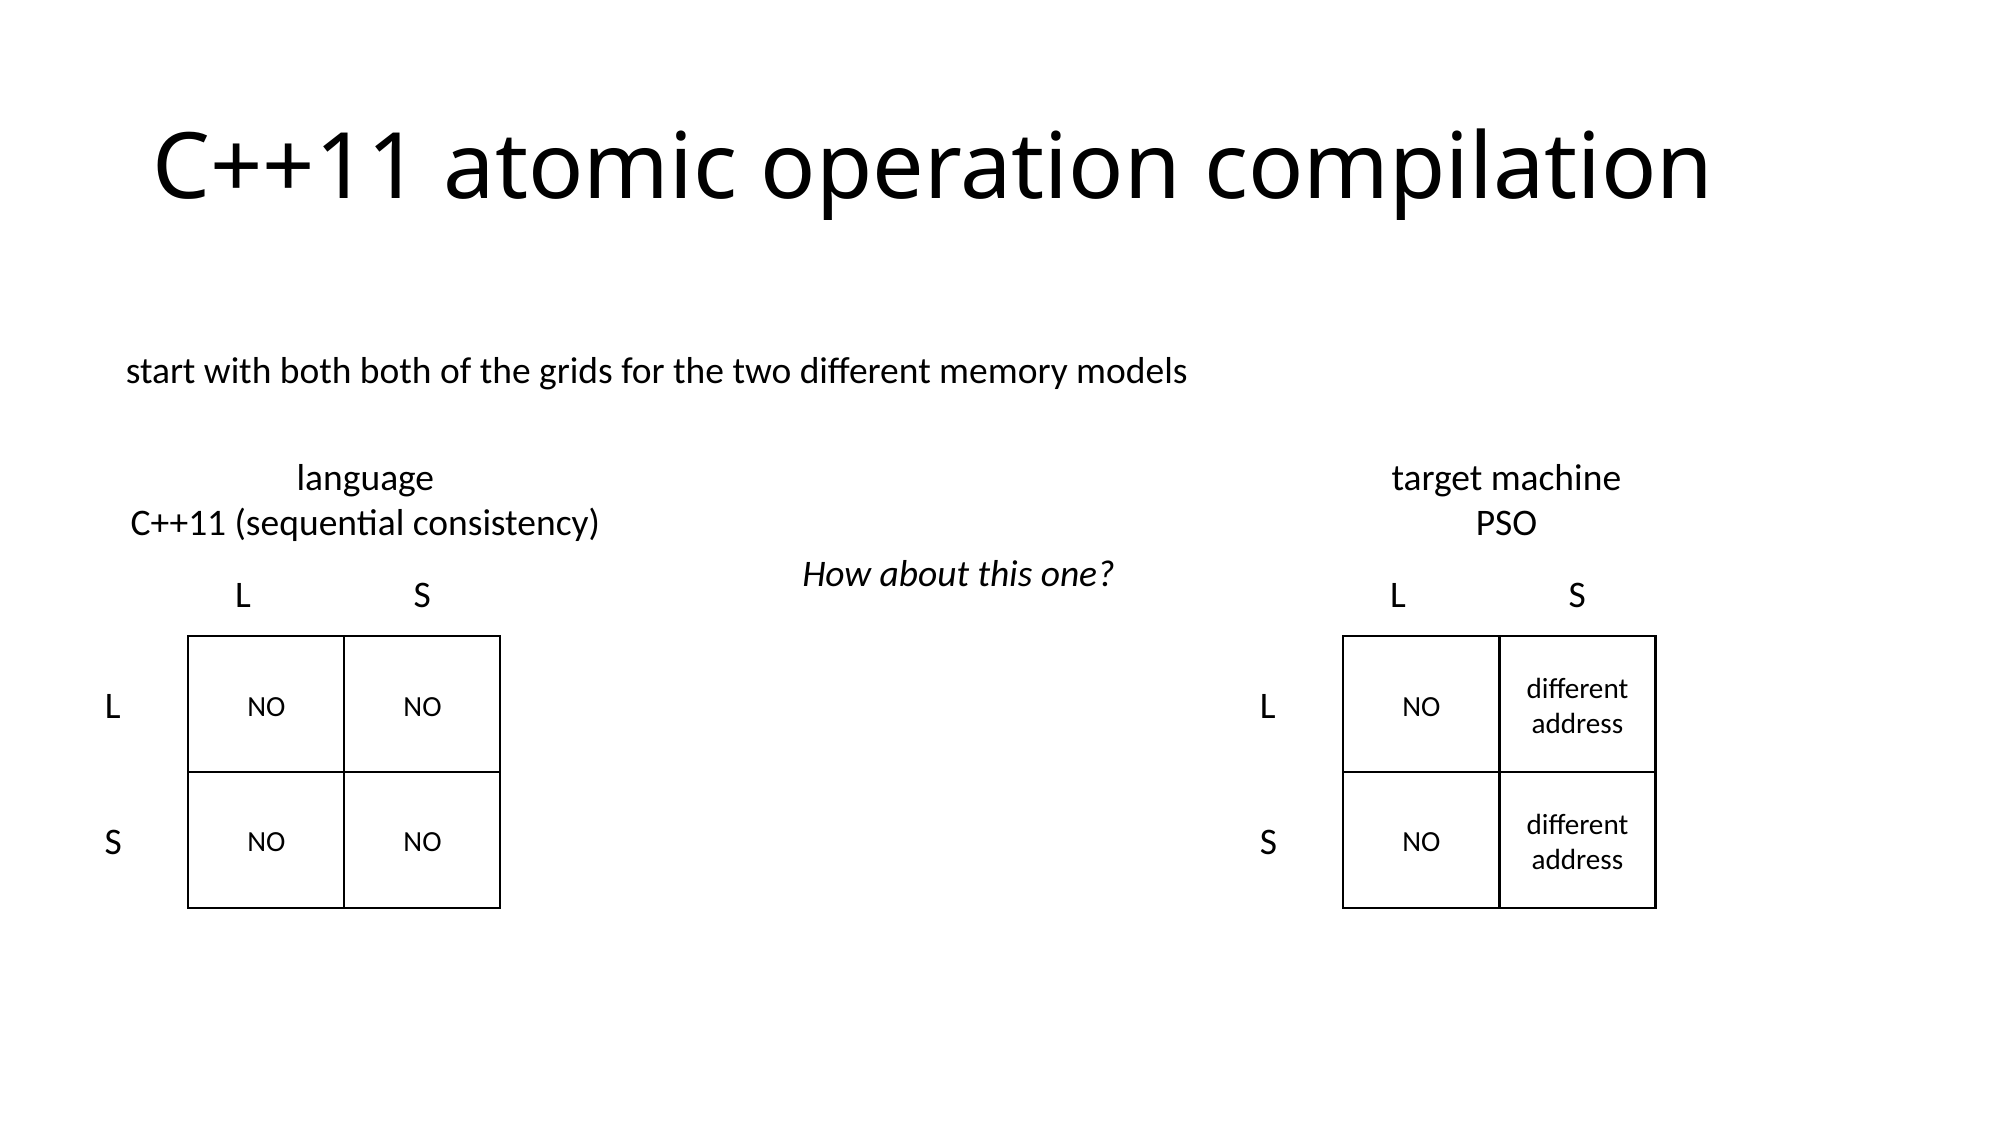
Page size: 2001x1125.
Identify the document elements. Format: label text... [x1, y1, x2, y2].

text_box language C++11 (sequential consistency) [115, 446, 616, 551]
text_box L [220, 562, 266, 623]
text_box start with both both of the grids for the two different memory models [111, 338, 1213, 399]
text_box NO [187, 635, 343, 771]
text_box L [1245, 674, 1291, 734]
text_box S [1244, 809, 1292, 870]
text_box How about this one? [787, 541, 1130, 601]
text_box NO [1342, 635, 1498, 771]
title C++11 atomic operation compilation [137, 59, 1863, 278]
text_box NO [187, 771, 343, 909]
text_box target machine PSO [1376, 445, 1637, 551]
text_box different address [1498, 635, 1657, 771]
text_box S [1553, 562, 1601, 623]
text_box NO [343, 635, 501, 771]
text_box NO [1342, 771, 1498, 909]
text_box L [90, 674, 136, 734]
text_box S [398, 562, 446, 623]
text_box NO [343, 771, 501, 909]
text_box different address [1498, 771, 1657, 909]
text_box S [89, 809, 137, 870]
text_box L [1375, 562, 1421, 623]
